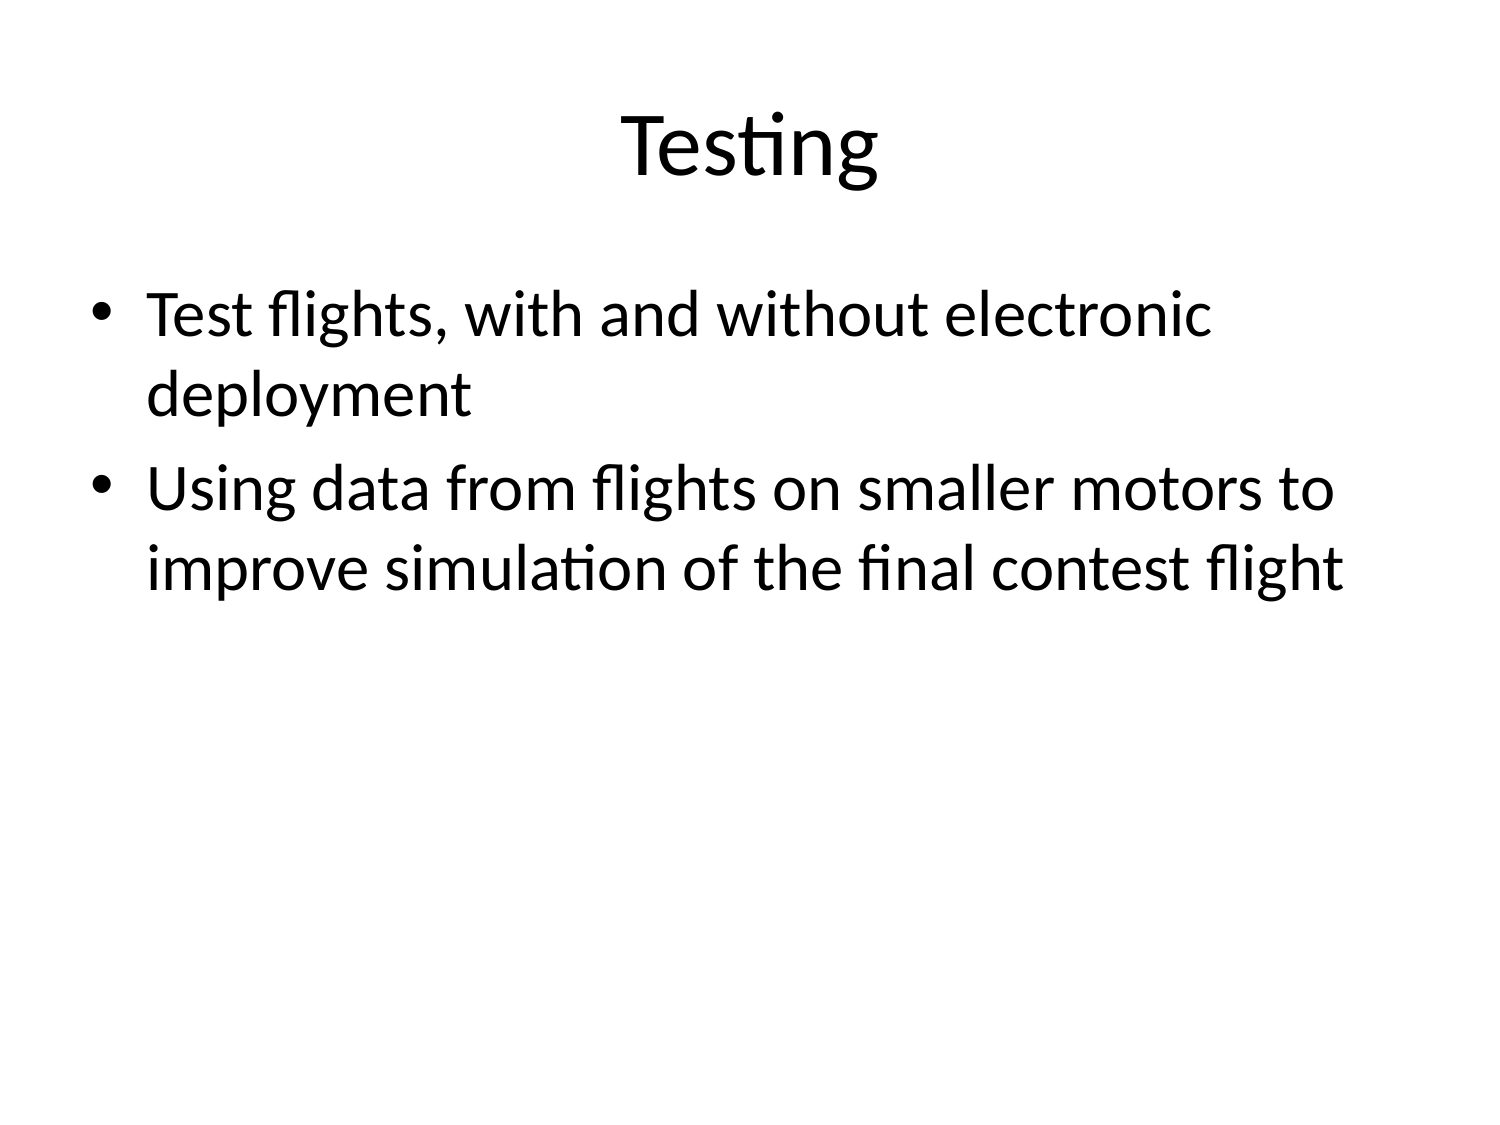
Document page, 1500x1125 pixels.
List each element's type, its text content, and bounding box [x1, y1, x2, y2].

title Testing [75, 45, 1425, 233]
list Test flights, with and without electronic deployment Using data from flights on smaller motors to improve simulation of the final contest flight [75, 262, 1425, 1005]
